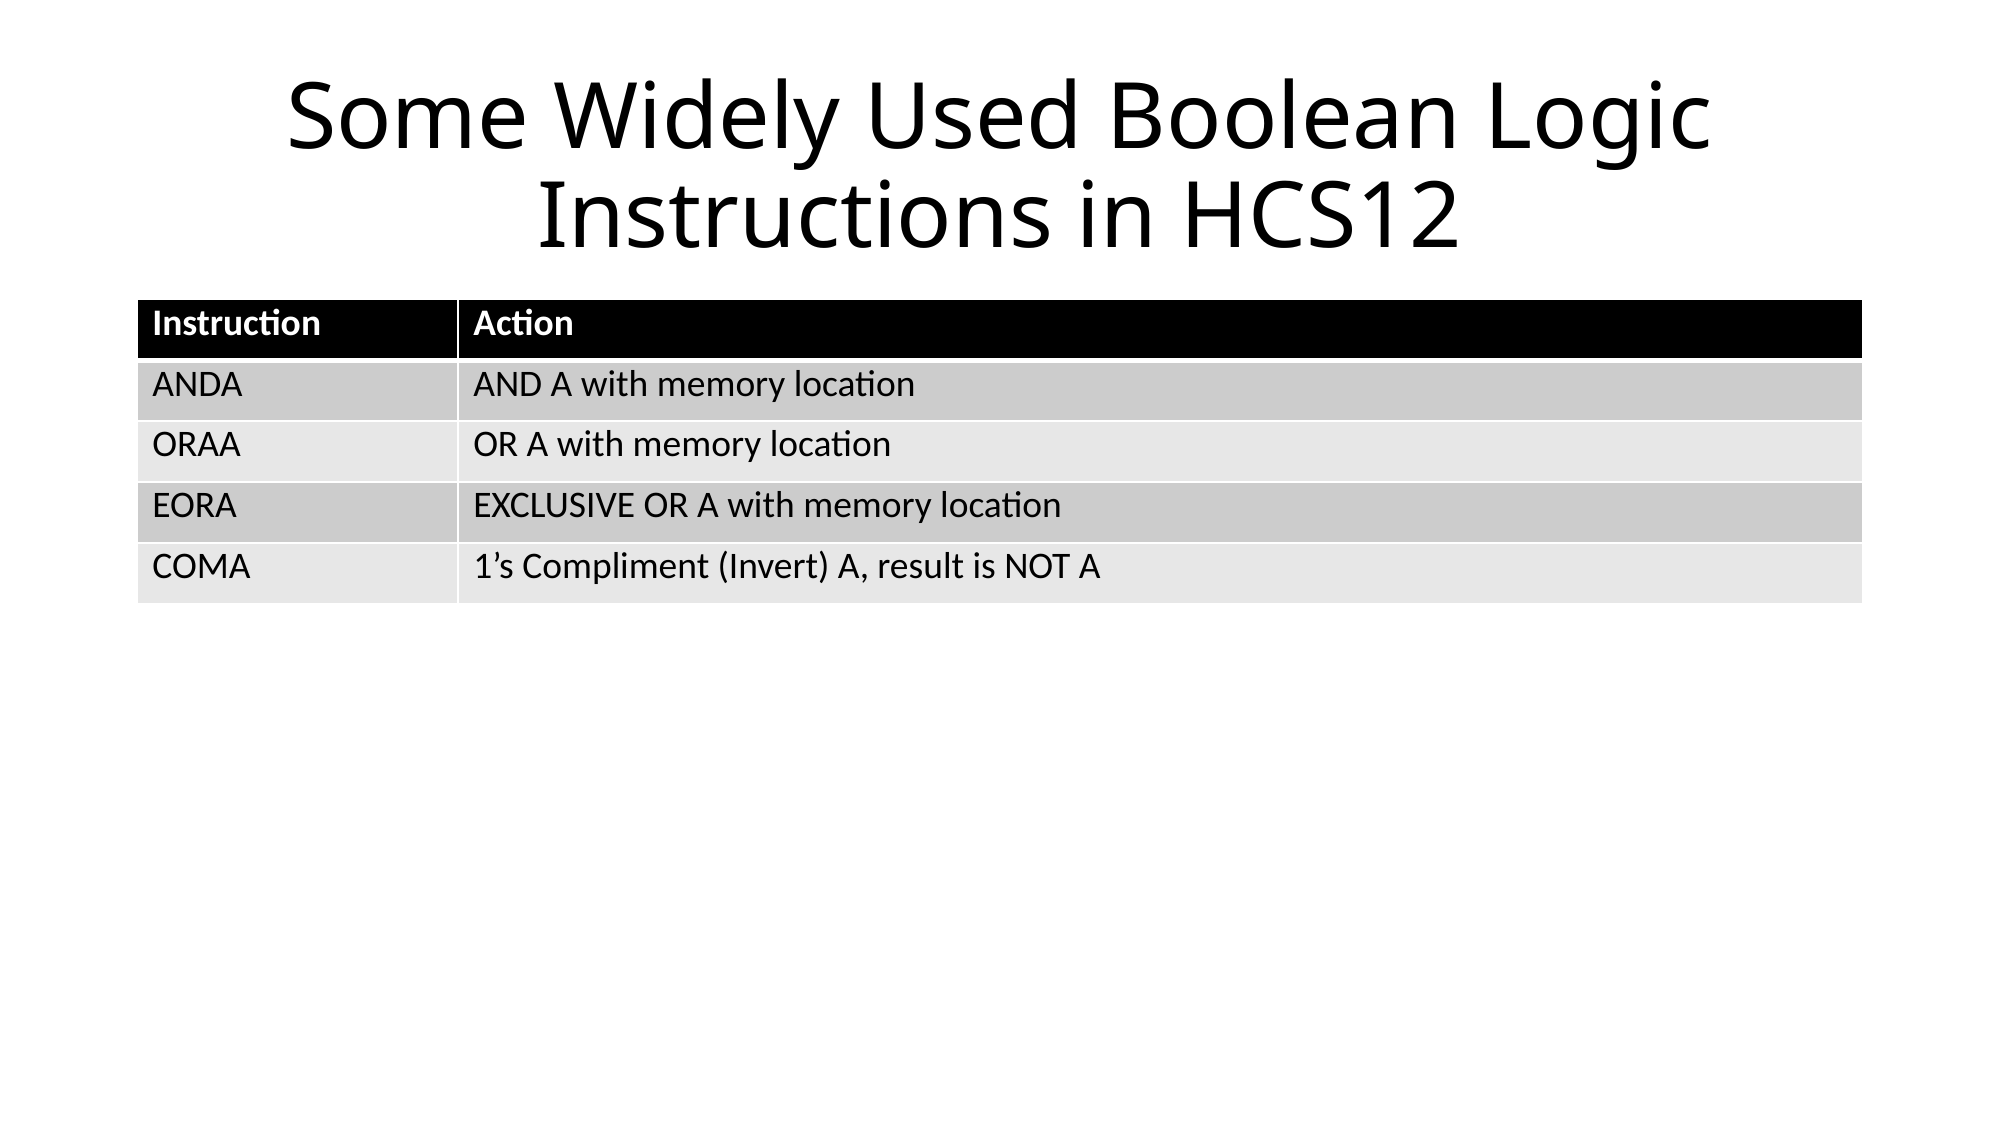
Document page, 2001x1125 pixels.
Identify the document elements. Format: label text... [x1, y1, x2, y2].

table_cell ANDA [138, 363, 457, 420]
title Some Widely Used Boolean Logic Instructions in HCS12 [137, 59, 1863, 278]
table_cell AND A with memory location [459, 363, 1862, 420]
table_header Action [459, 300, 1862, 358]
table_header Instruction [138, 300, 457, 358]
table_cell EXCLUSIVE OR A with memory location [459, 483, 1862, 542]
table_cell COMA [138, 544, 457, 603]
table_cell ORAA [138, 422, 457, 481]
table_cell 1’s Compliment (Invert) A, result is NOT A [459, 544, 1862, 603]
table_cell EORA [138, 483, 457, 542]
table_cell OR A with memory location [459, 422, 1862, 481]
